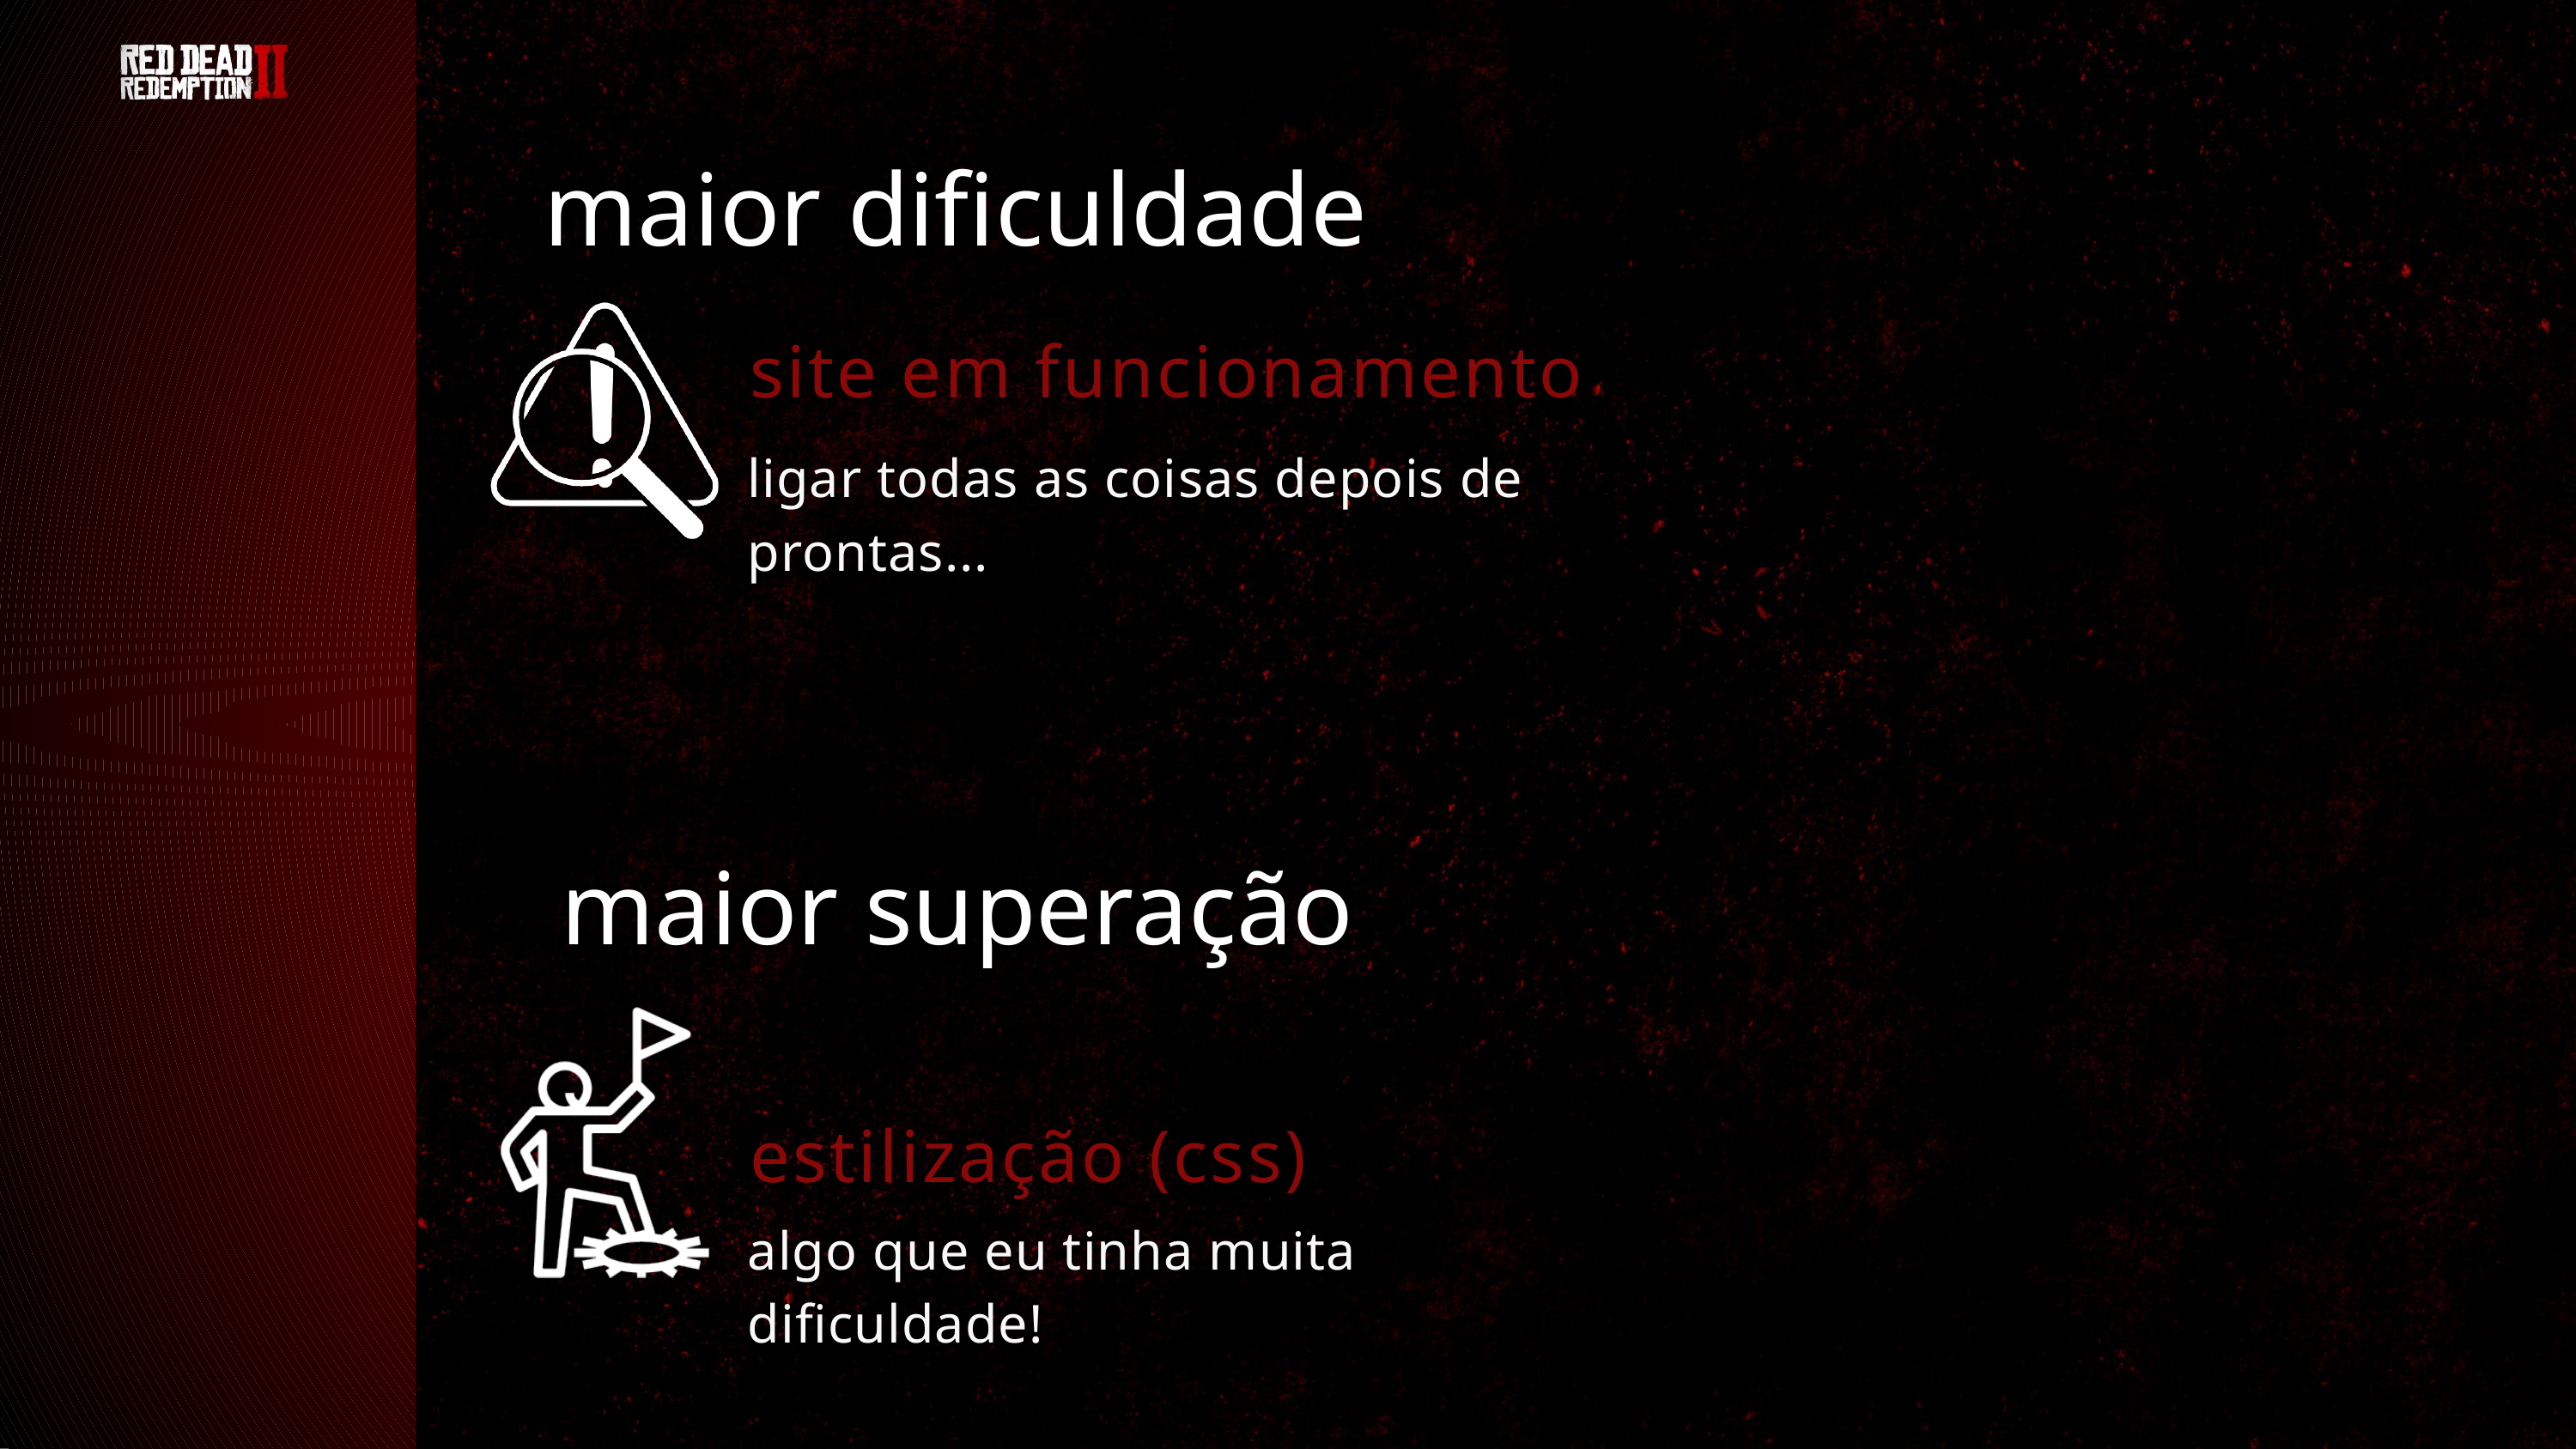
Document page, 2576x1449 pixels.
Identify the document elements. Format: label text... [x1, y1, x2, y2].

text_box [416, 0, 2576, 1449]
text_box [489, 301, 1667, 539]
text_box maior superação [526, 824, 1389, 966]
text_box maior dificuldade [486, 125, 1425, 266]
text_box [497, 1007, 1569, 1278]
picture [53, 0, 355, 156]
